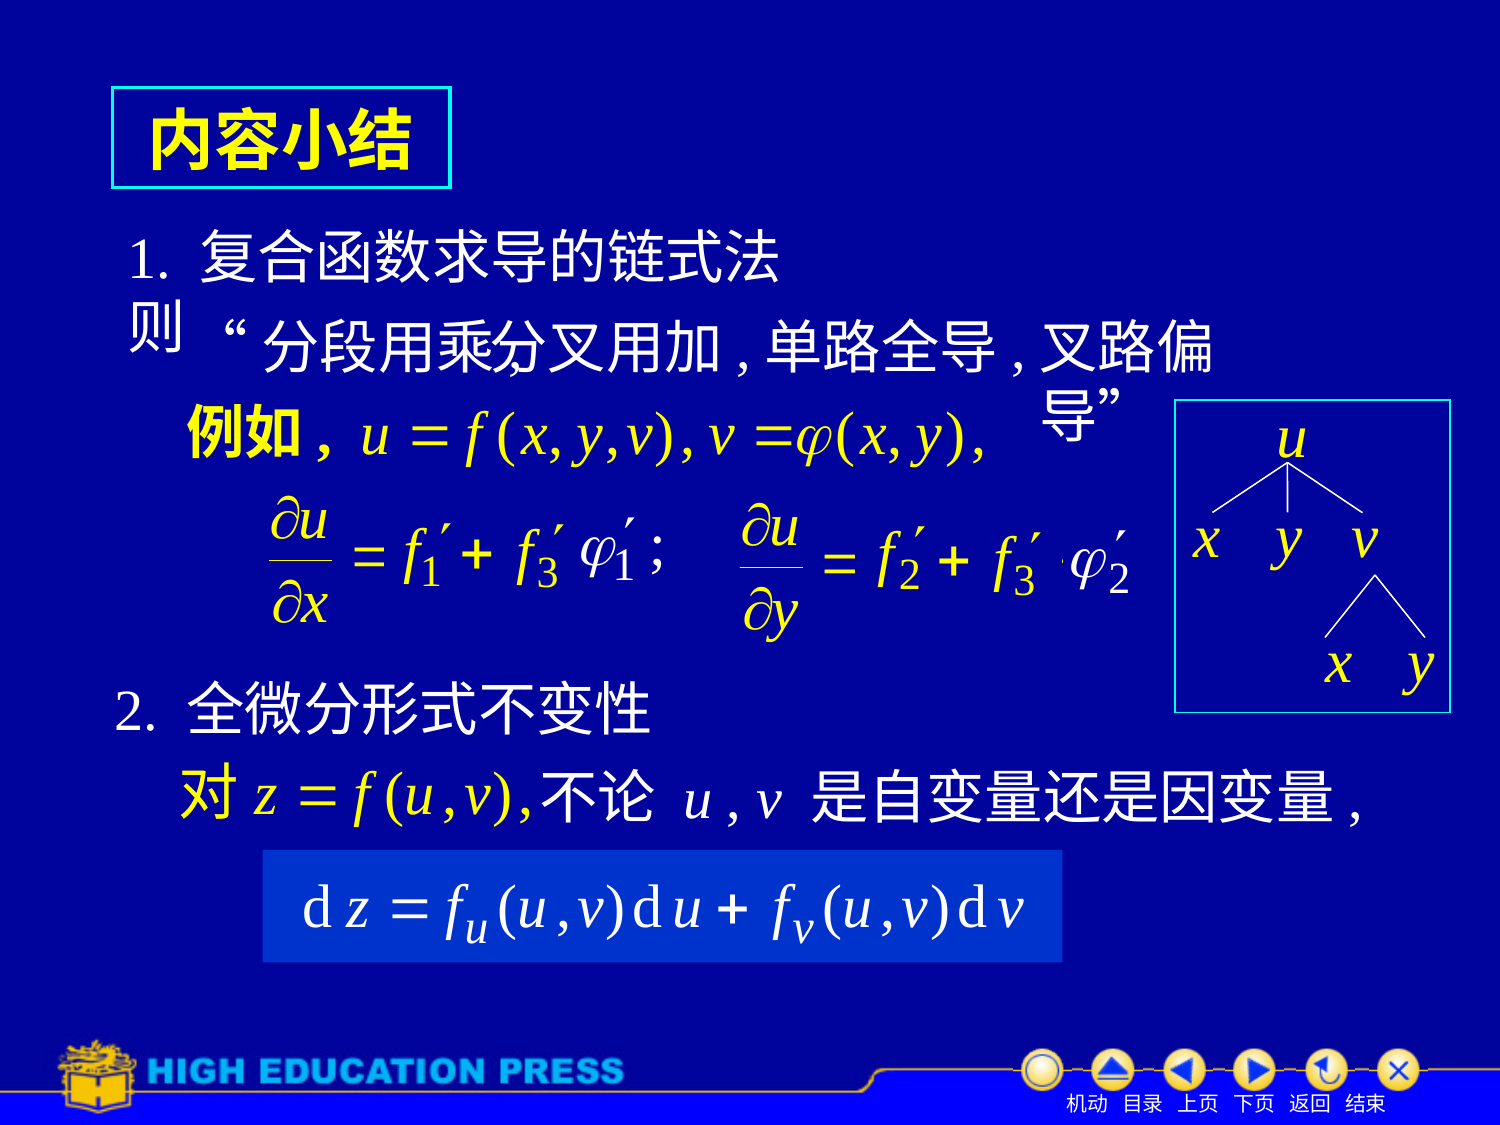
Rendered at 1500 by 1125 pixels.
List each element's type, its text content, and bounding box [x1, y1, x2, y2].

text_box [174, 759, 536, 833]
text_box “分段用乘, [174, 302, 474, 388]
text_box 1. 复合函数求导的链式法则 [112, 212, 850, 368]
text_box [299, 874, 1028, 949]
text_box 机动 目录 上页 下页 返回 结束 [1051, 1082, 1407, 1123]
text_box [1212, 462, 1363, 513]
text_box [1324, 574, 1426, 638]
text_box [735, 494, 855, 648]
text_box 叉路偏导” [1024, 302, 1338, 457]
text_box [1318, 647, 1438, 701]
text_box 2. 全微分形式不变性 [99, 664, 700, 750]
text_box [1068, 524, 1134, 599]
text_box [1274, 422, 1313, 460]
text_box 不论 u , v 是自变量还是因变量, [525, 752, 1388, 838]
title 内容小结 [112, 87, 450, 188]
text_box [358, 405, 988, 473]
text_box [262, 849, 1063, 963]
picture [0, 0, 1500, 1125]
text_box 例如, [171, 387, 372, 473]
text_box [1186, 522, 1381, 576]
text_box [862, 520, 926, 595]
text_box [388, 517, 452, 592]
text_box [933, 526, 1063, 601]
text_box 单路全导, [749, 302, 1024, 388]
text_box [1175, 399, 1450, 713]
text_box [264, 487, 385, 628]
text_box 分叉用加, [474, 302, 749, 388]
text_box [456, 518, 577, 593]
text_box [577, 512, 667, 586]
